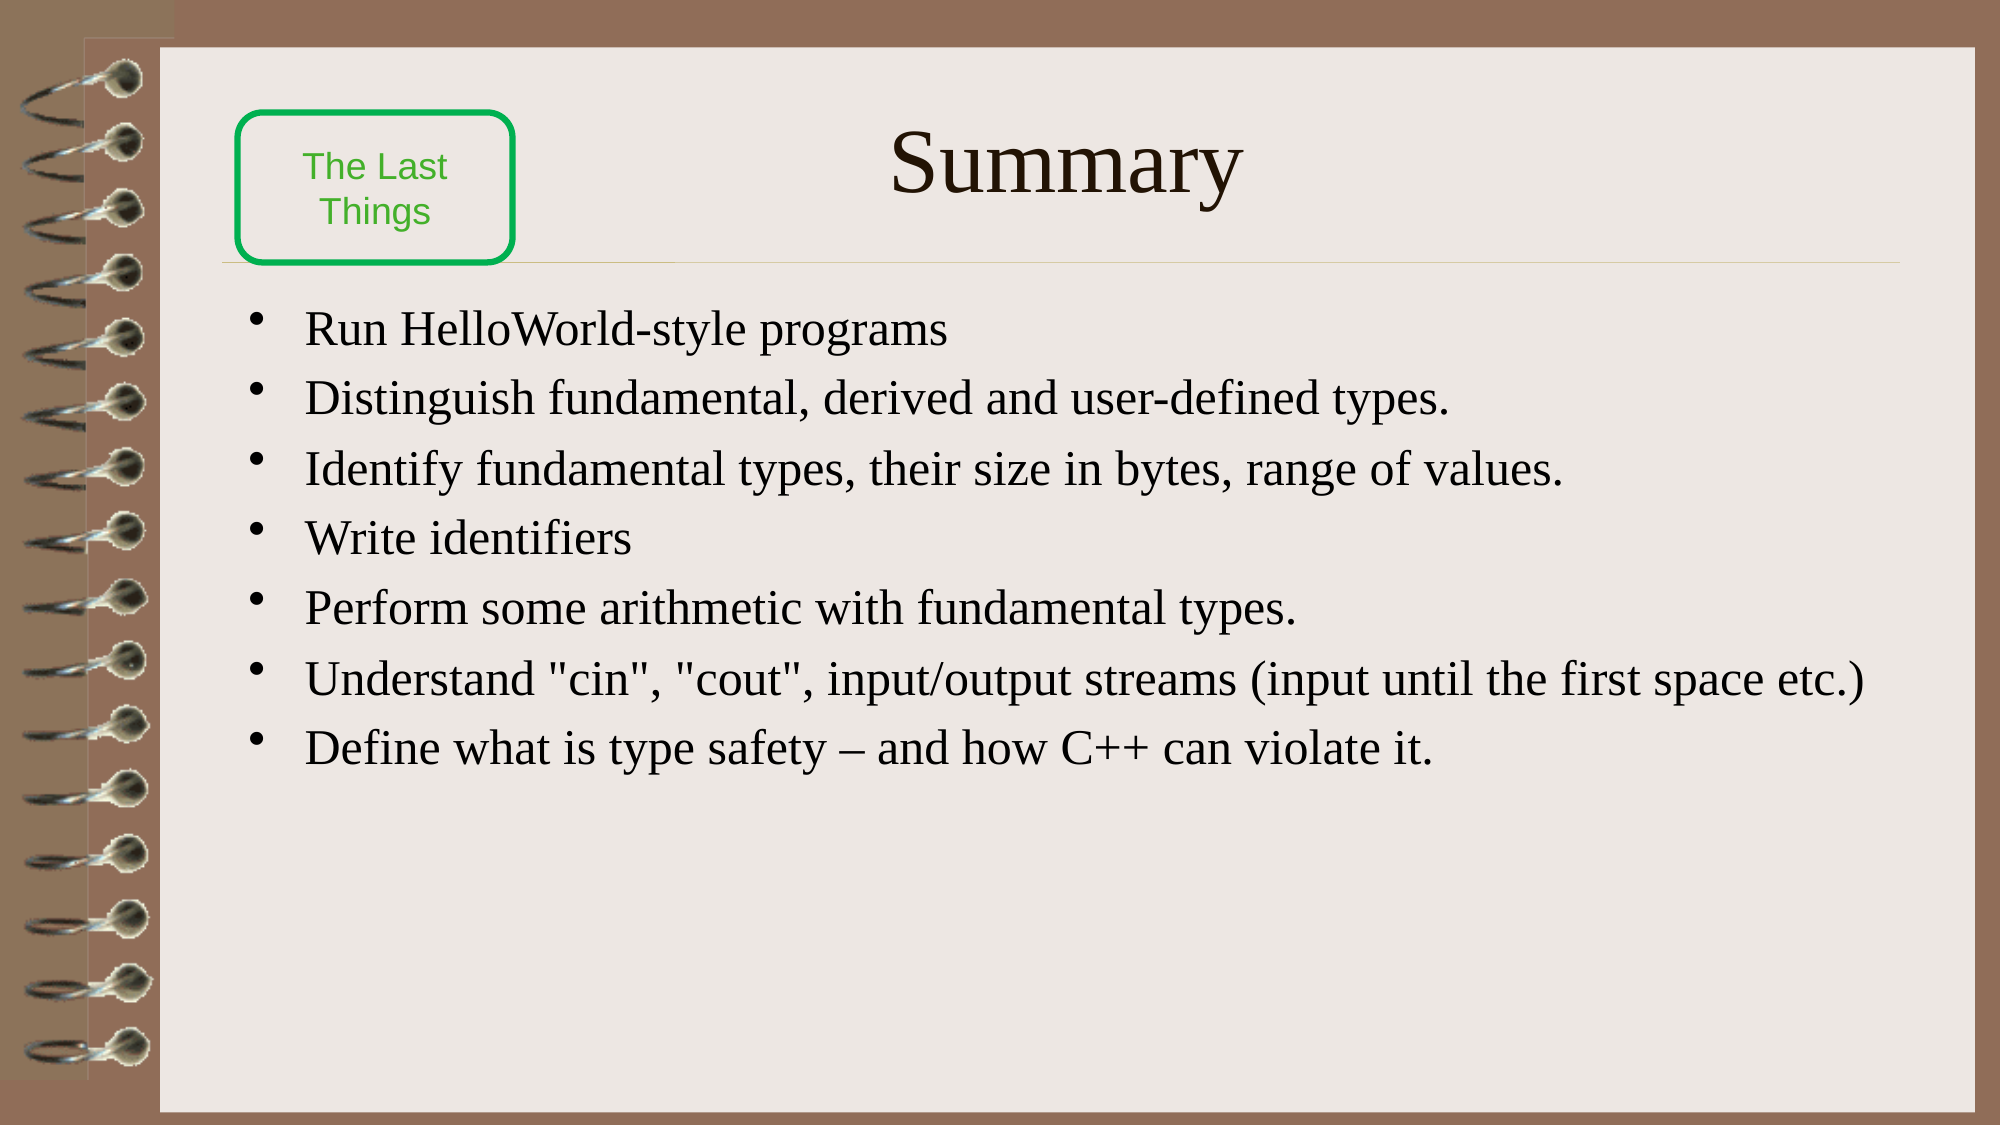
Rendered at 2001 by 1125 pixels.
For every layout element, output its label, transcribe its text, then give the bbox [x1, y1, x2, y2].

title Summary [233, 62, 1900, 250]
picture [0, 0, 175, 1080]
list Run HelloWorld-style programs Distinguish fundamental, derived and user-defined types. Identify fundamental types, their size in bytes, range of values. Write identifiers Perform some arithmetic with fundamental types. Understand "cin", "cout", input/output streams (input until the first space etc.) Define what is type safety – and how C++ can violate it. [233, 287, 1900, 963]
text_box The Last Things [237, 112, 513, 263]
